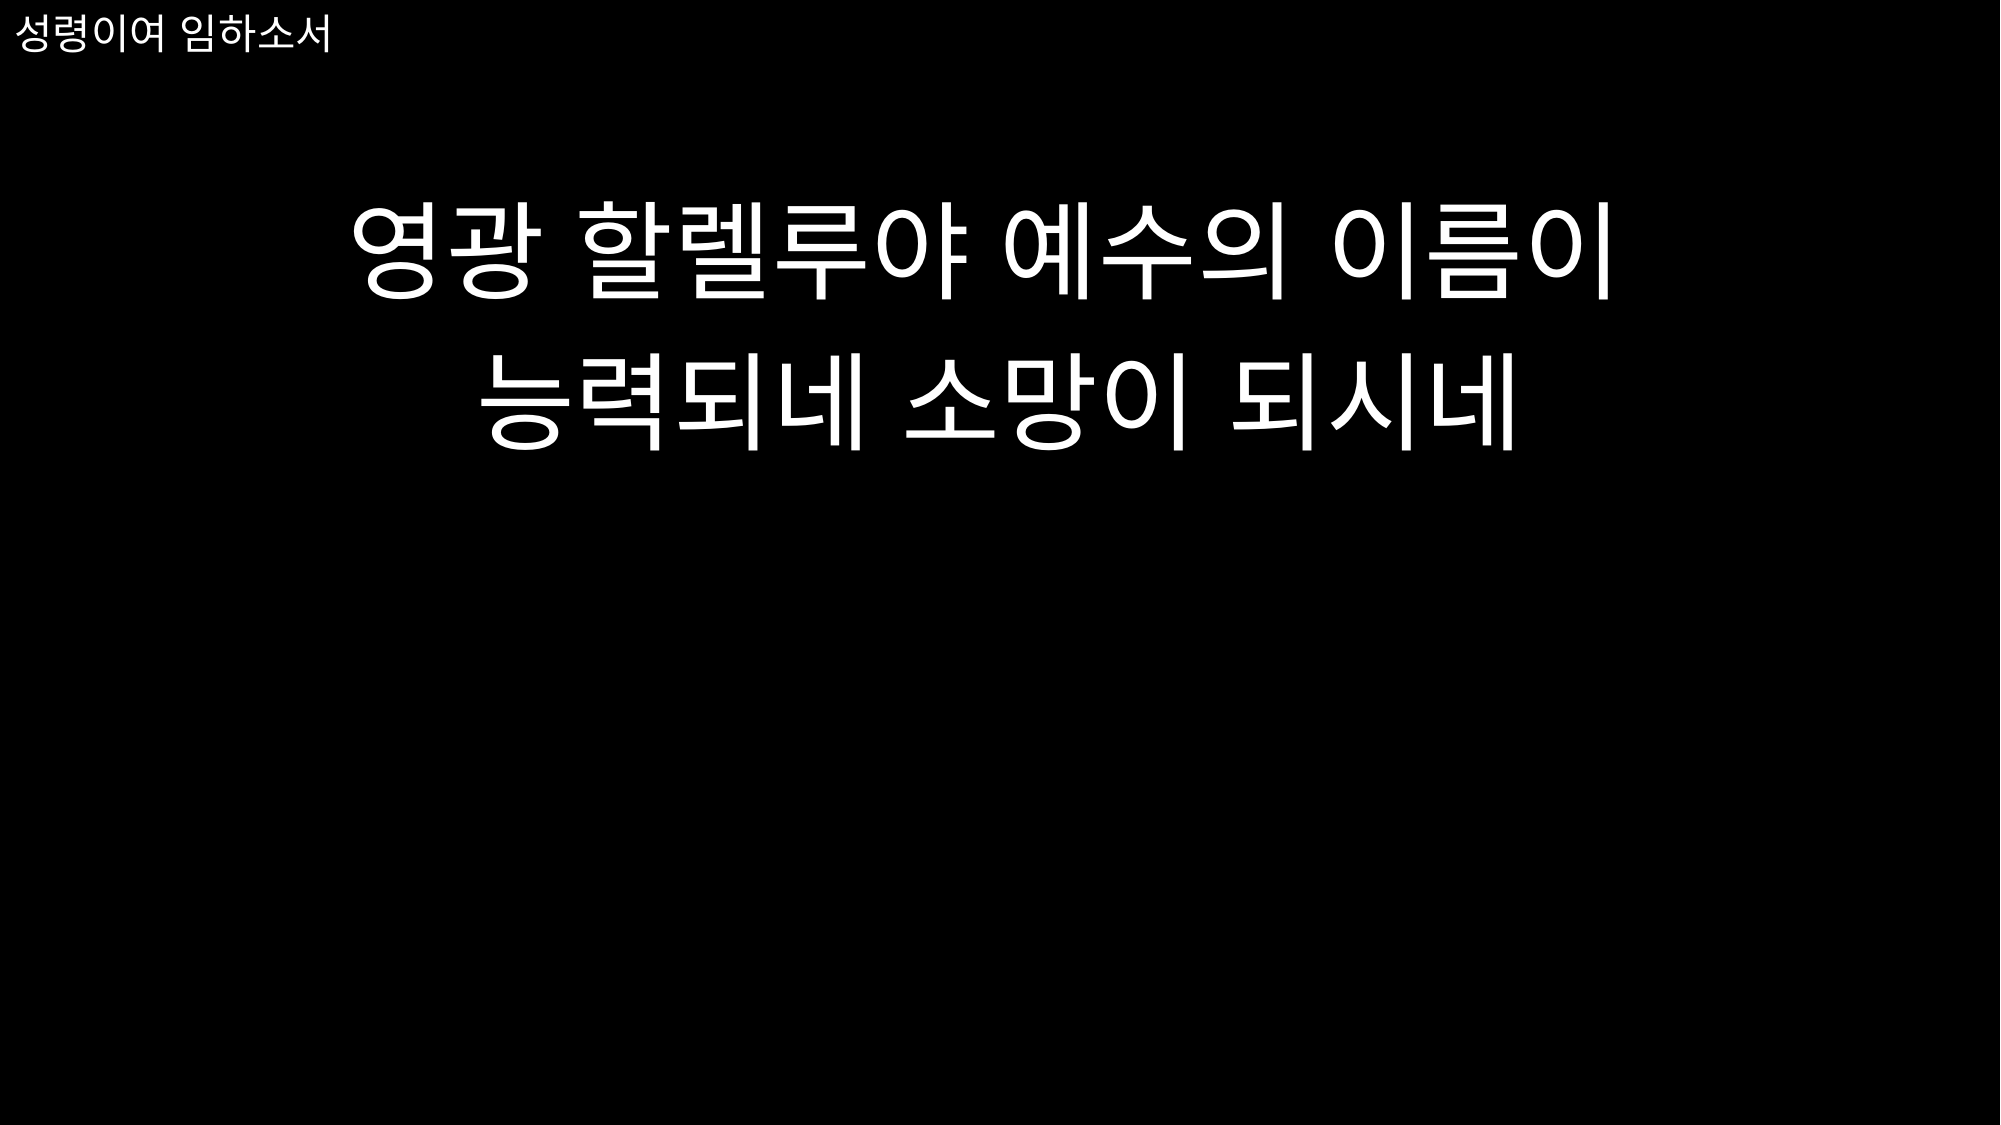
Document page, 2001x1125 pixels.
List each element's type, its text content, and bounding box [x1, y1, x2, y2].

subtitle 영광 할렐루야 예수의 이름이 능력되네 소망이 되시네 [0, 0, 2000, 777]
